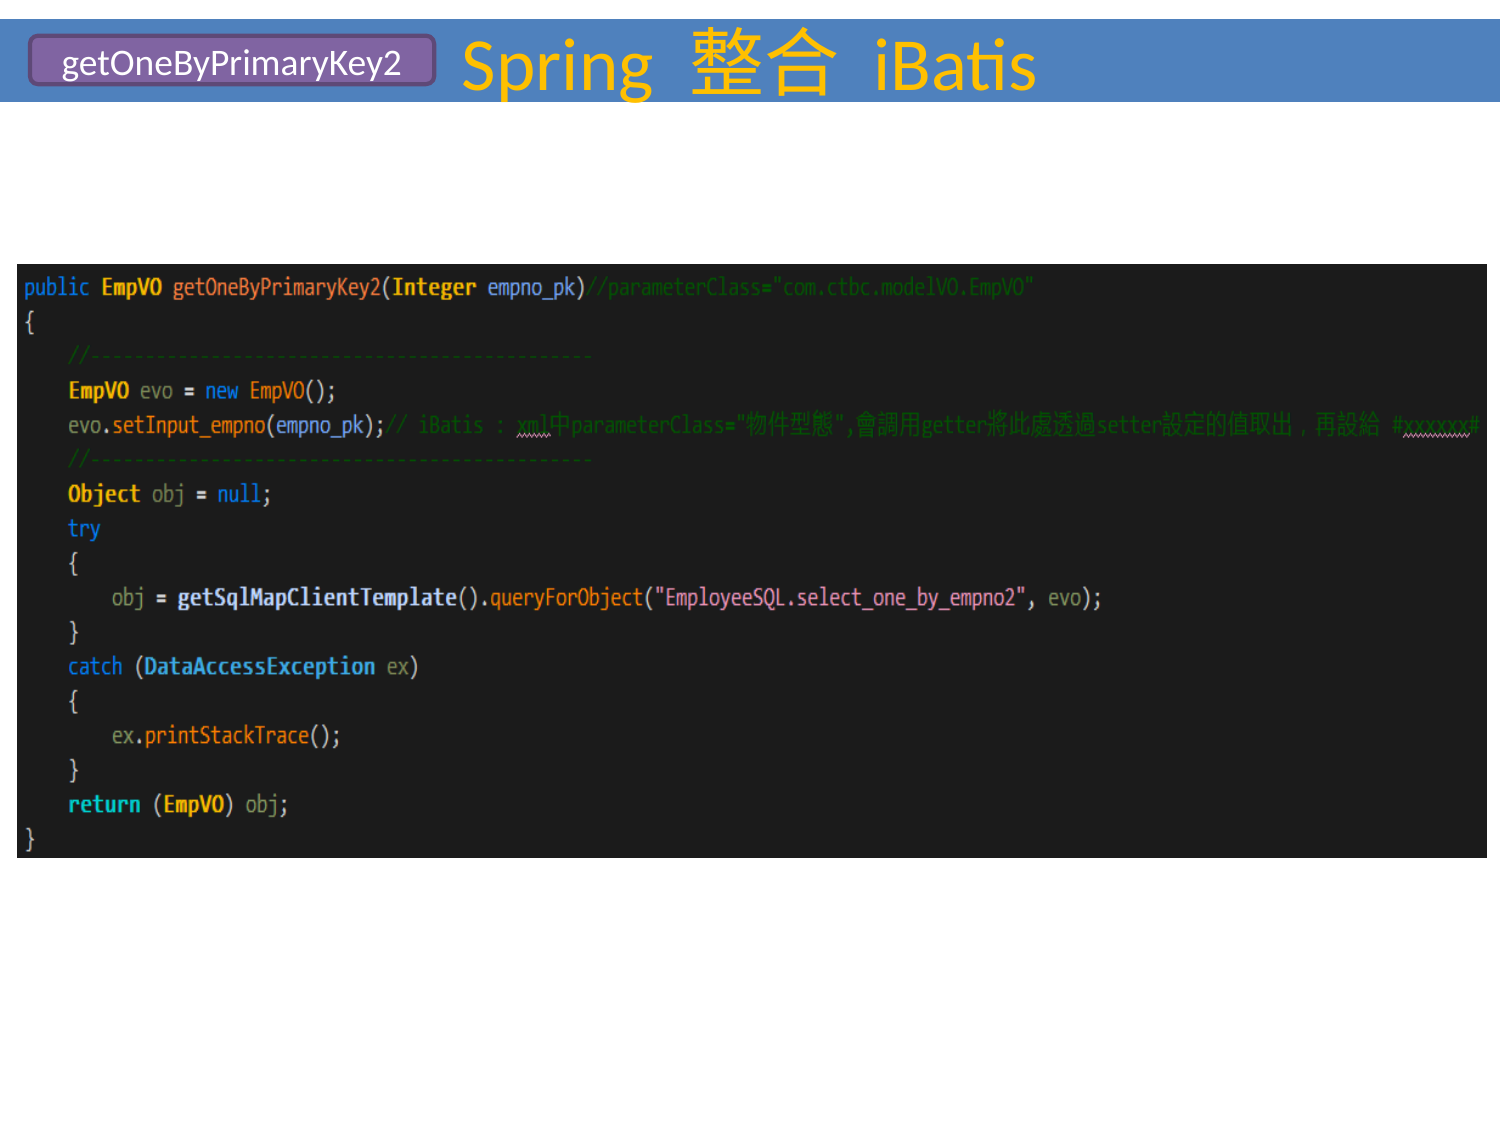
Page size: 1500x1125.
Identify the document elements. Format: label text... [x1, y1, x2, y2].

text_box getOneByPrimaryKey2 [27, 33, 437, 87]
title Spring 整合 iBatis [0, 19, 1500, 102]
picture [17, 264, 1488, 858]
